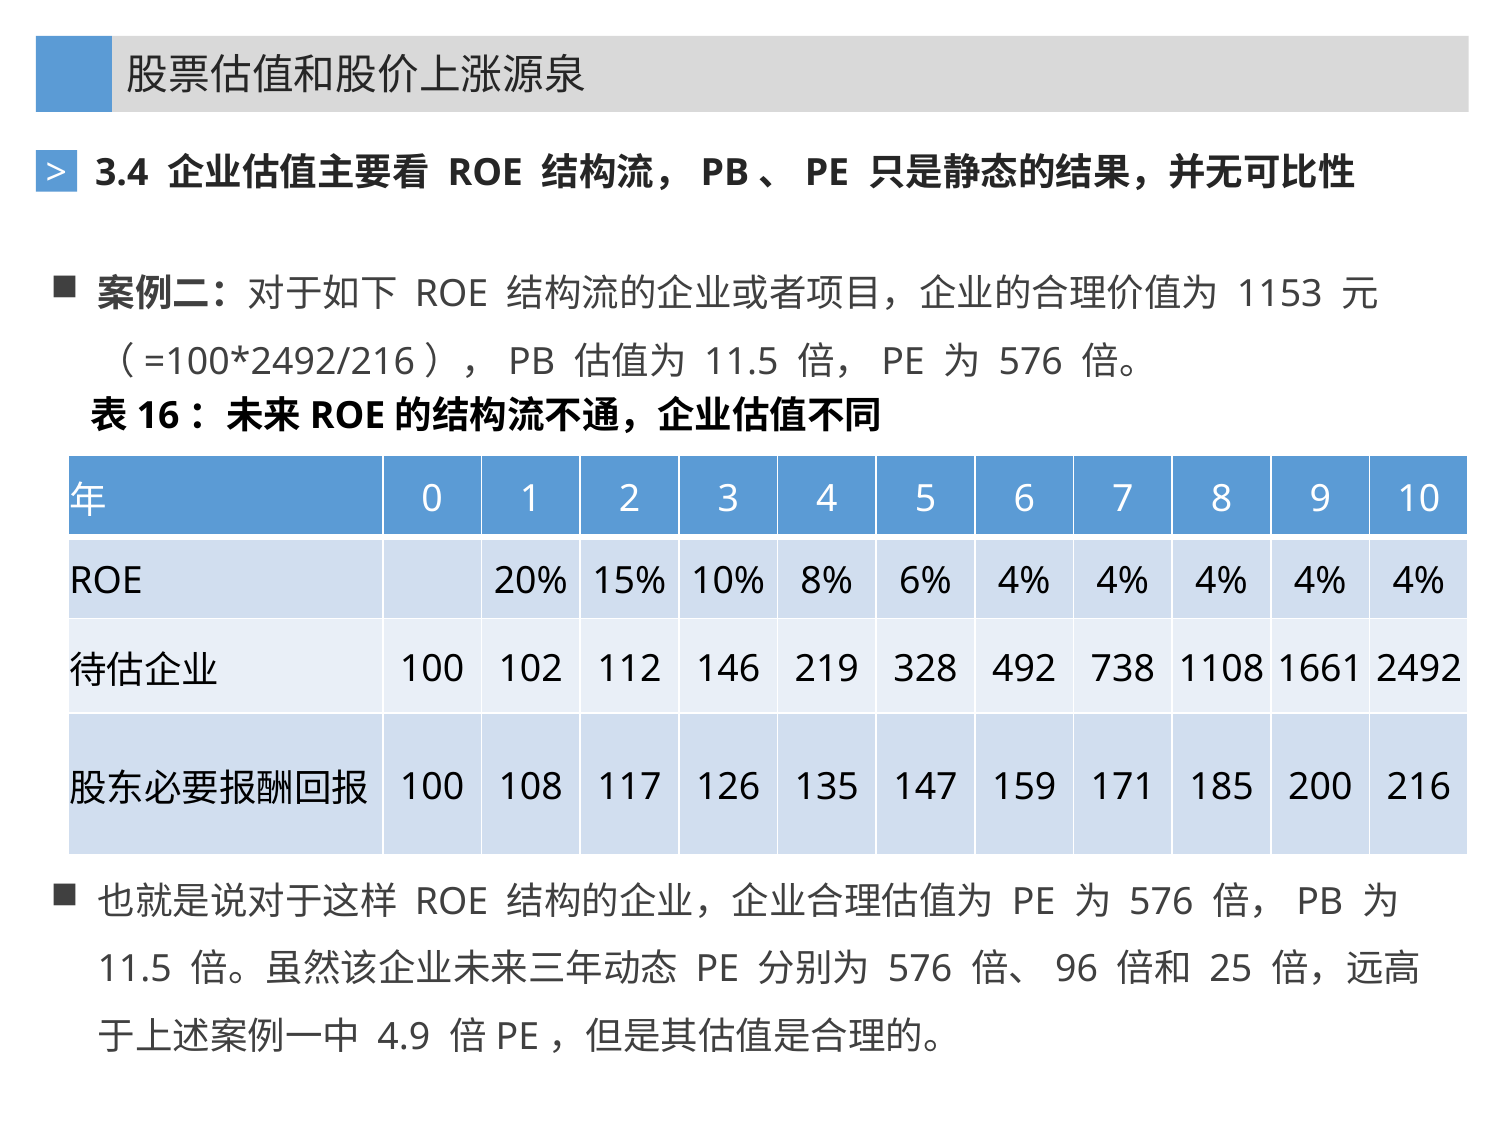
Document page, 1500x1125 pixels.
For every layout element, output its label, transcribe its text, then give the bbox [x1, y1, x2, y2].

table_header 8 [1173, 456, 1270, 534]
table_cell 159 [976, 714, 1073, 854]
table_cell 328 [877, 619, 974, 712]
table_header 10 [1370, 456, 1467, 534]
table_cell 200 [1272, 714, 1369, 854]
table_cell 135 [778, 714, 875, 854]
text_box 股票估值和股价上涨源泉 [112, 40, 1120, 106]
table_header 3 [680, 456, 777, 534]
table_header 4 [778, 456, 875, 534]
table_header 6 [976, 456, 1073, 534]
table_header 5 [877, 456, 974, 534]
table_cell 4% [1173, 540, 1270, 618]
table_cell 2492 [1370, 619, 1467, 712]
table_cell 10% [680, 540, 777, 618]
text_box [111, 35, 1470, 113]
table_cell ROE [69, 540, 382, 618]
table_cell 219 [778, 619, 875, 712]
table_cell 738 [1074, 619, 1171, 712]
table_cell 4% [1074, 540, 1171, 618]
table_cell 4% [976, 540, 1073, 618]
table_cell 1661 [1272, 619, 1369, 712]
table_cell 126 [680, 714, 777, 854]
table_header 2 [581, 456, 678, 534]
text_box 案例二：对于如下 ROE 结构流的企业或者项目，企业的合理价值为 1153 元（=100*2492/216），PB 估值为 11.5 倍，PE 为 576 倍。 也就是说对于这样 ROE 结构的企业，企业合理估值为 PE 为 576 倍，PB 为 11.5 倍。虽然该企业未来三年动态 PE 分别为 576 倍、96 倍和 25 倍，远高于上述案例一中 4.9 倍PE，但是其估值是合理的。 [35, 239, 1469, 1065]
table_header 9 [1272, 456, 1369, 534]
table_cell 待估企业 [69, 619, 382, 712]
table_cell 112 [581, 619, 678, 712]
table_header 1 [482, 456, 579, 534]
table_cell 185 [1173, 714, 1270, 854]
table_cell 117 [581, 714, 678, 854]
table_cell 171 [1074, 714, 1171, 854]
table_cell 6% [877, 540, 974, 618]
text_box [35, 35, 111, 113]
table_cell 108 [482, 714, 579, 854]
text_box 表16：未来ROE的结构流不通，企业估值不同 [75, 383, 1469, 444]
table_cell 146 [680, 619, 777, 712]
table_cell 100 [384, 619, 481, 712]
table_header 0 [384, 456, 481, 534]
table_cell 4% [1272, 540, 1369, 618]
table_header 7 [1074, 456, 1171, 534]
table_cell [384, 540, 481, 618]
table_cell 4% [1370, 540, 1467, 618]
text_box 3.4 企业估值主要看 ROE 结构流，PB、PE 只是静态的结果，并无可比性 [80, 140, 1469, 201]
table_cell 20% [482, 540, 579, 618]
table_cell 216 [1370, 714, 1467, 854]
table_cell 1108 [1173, 619, 1270, 712]
table_cell 492 [976, 619, 1073, 712]
table_cell 8% [778, 540, 875, 618]
table_cell 147 [877, 714, 974, 854]
table_cell 102 [482, 619, 579, 712]
table_header 年 [69, 456, 382, 534]
text_box > [35, 149, 78, 193]
table_cell 15% [581, 540, 678, 618]
table_cell 100 [384, 714, 481, 854]
table_cell 股东必要报酬回报 [69, 714, 382, 854]
